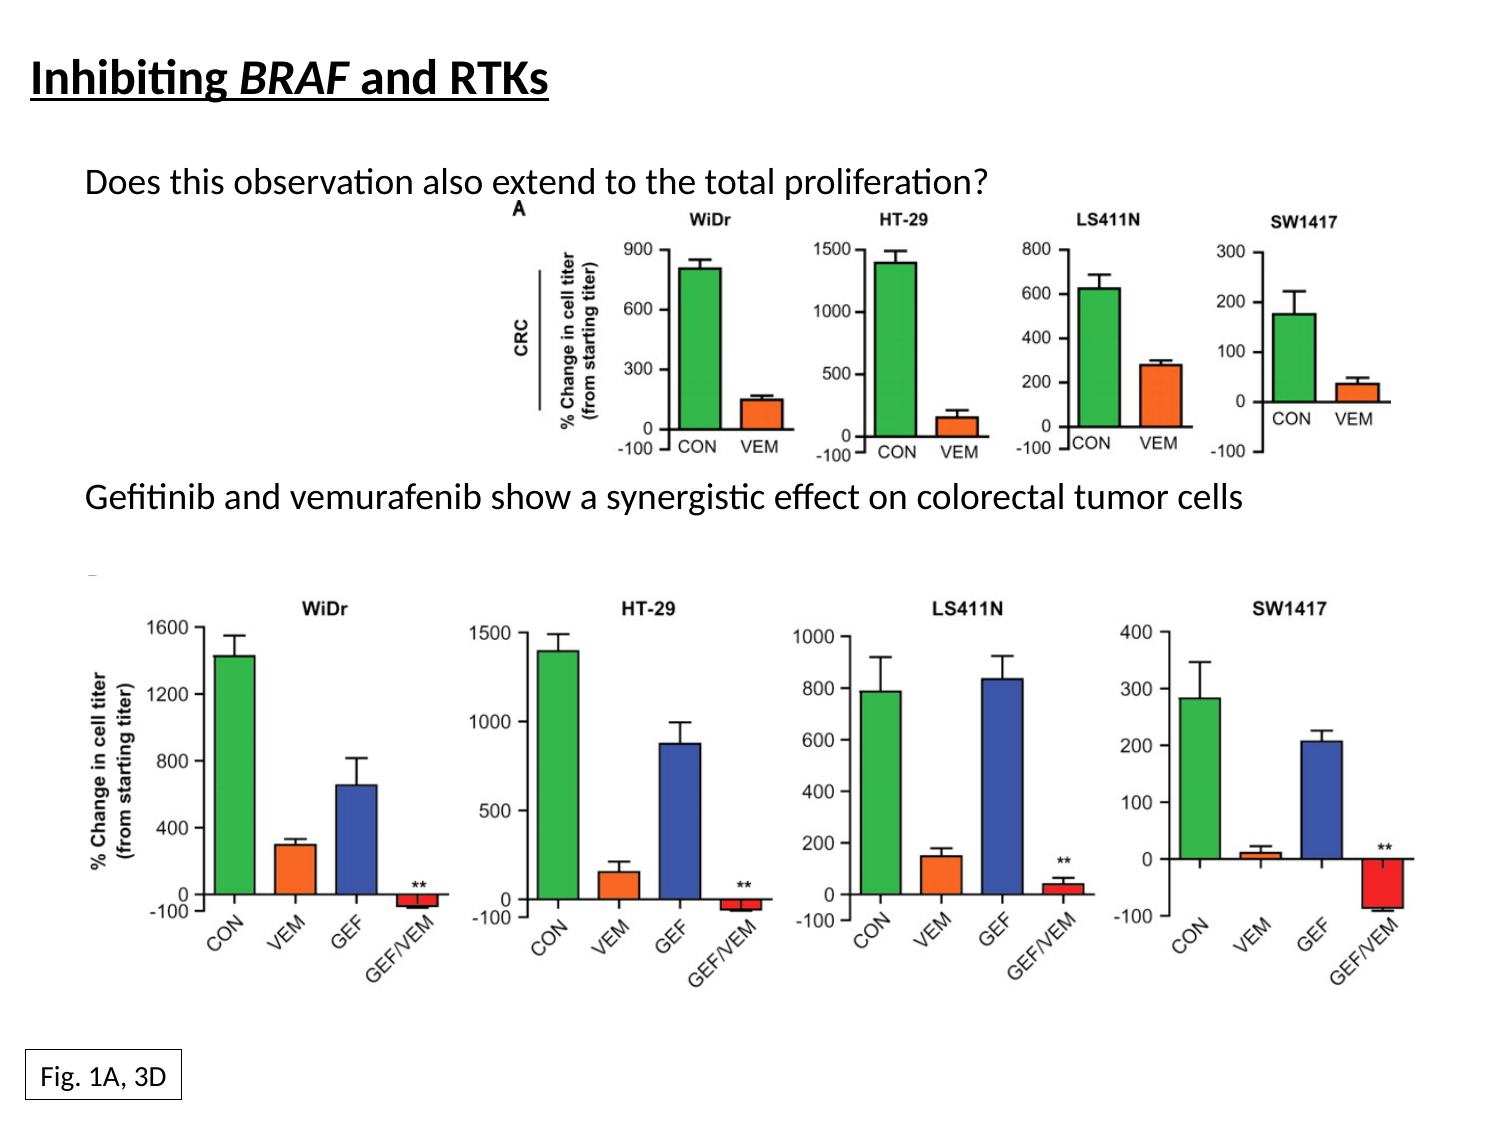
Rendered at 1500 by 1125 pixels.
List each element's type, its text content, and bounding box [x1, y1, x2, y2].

picture [512, 199, 1392, 470]
text_box Inhibiting BRAF and RTKs [15, 37, 564, 113]
picture [87, 575, 1418, 988]
text_box Does this observation also extend to the total proliferation? Gefitinib and vemurafenib show a synergistic effect on colorectal tumor cells [70, 149, 1260, 525]
text_box Fig. 1A, 3D [25, 1049, 182, 1100]
